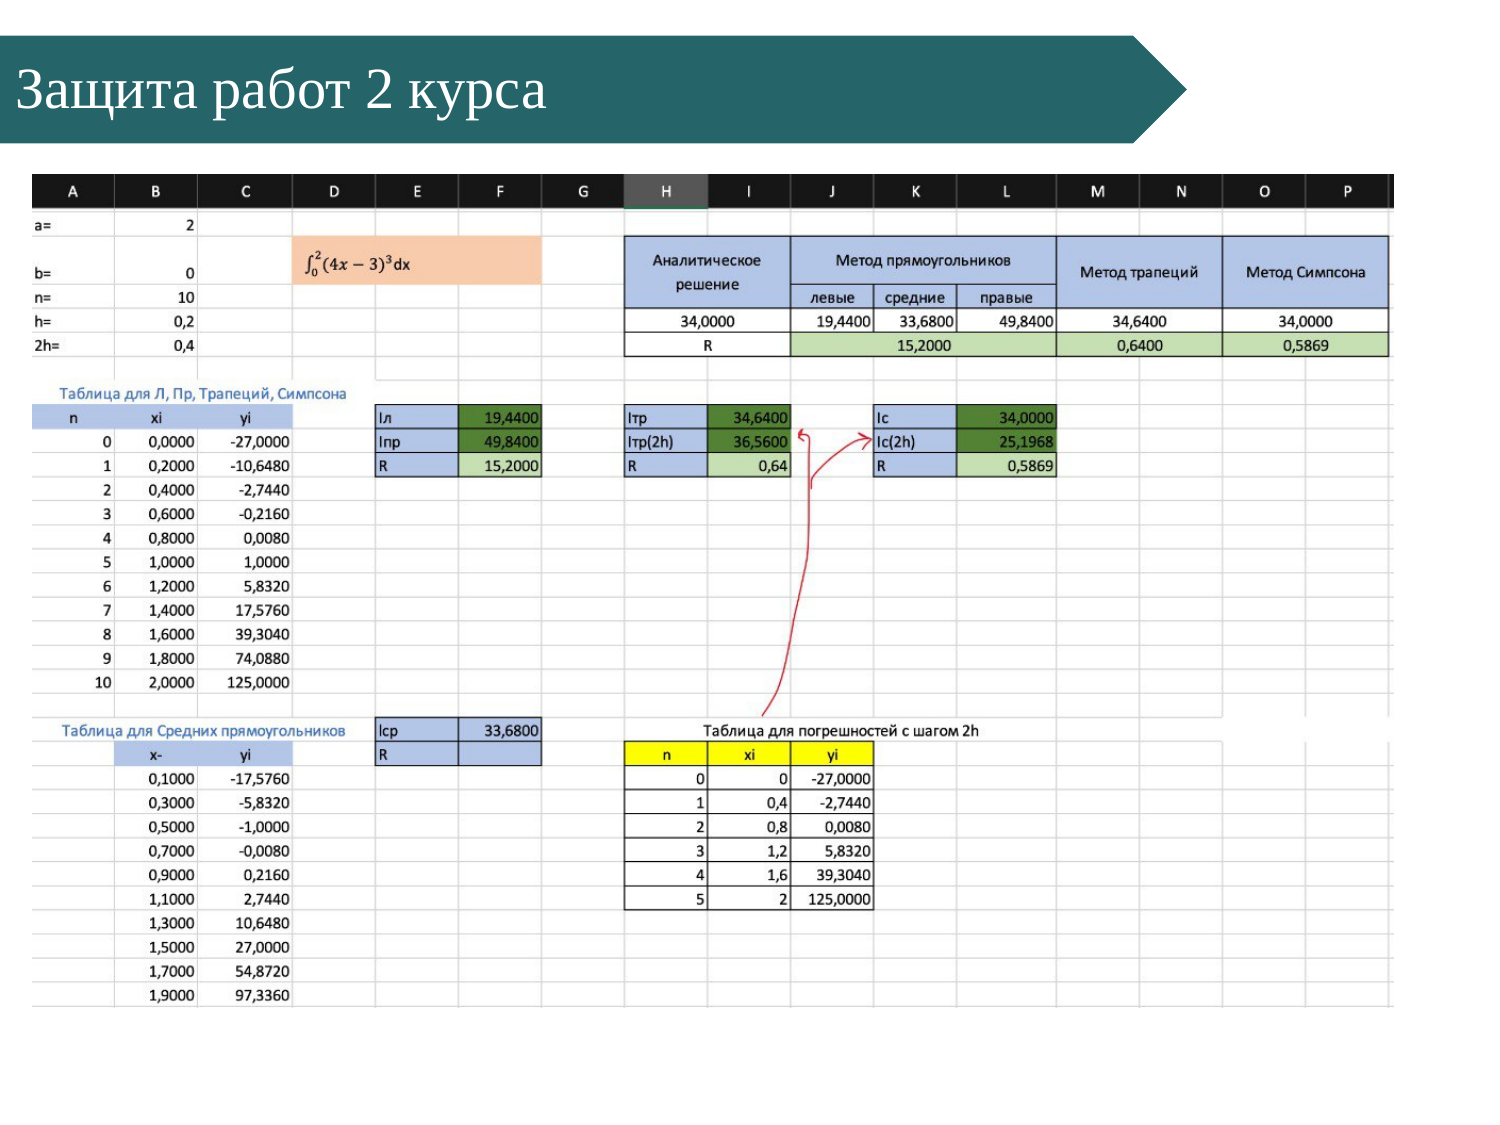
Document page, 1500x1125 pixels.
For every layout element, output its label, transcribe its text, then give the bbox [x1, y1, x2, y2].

text_box Защита работ 2 курса [0, 34, 1189, 145]
picture [32, 174, 1394, 1008]
